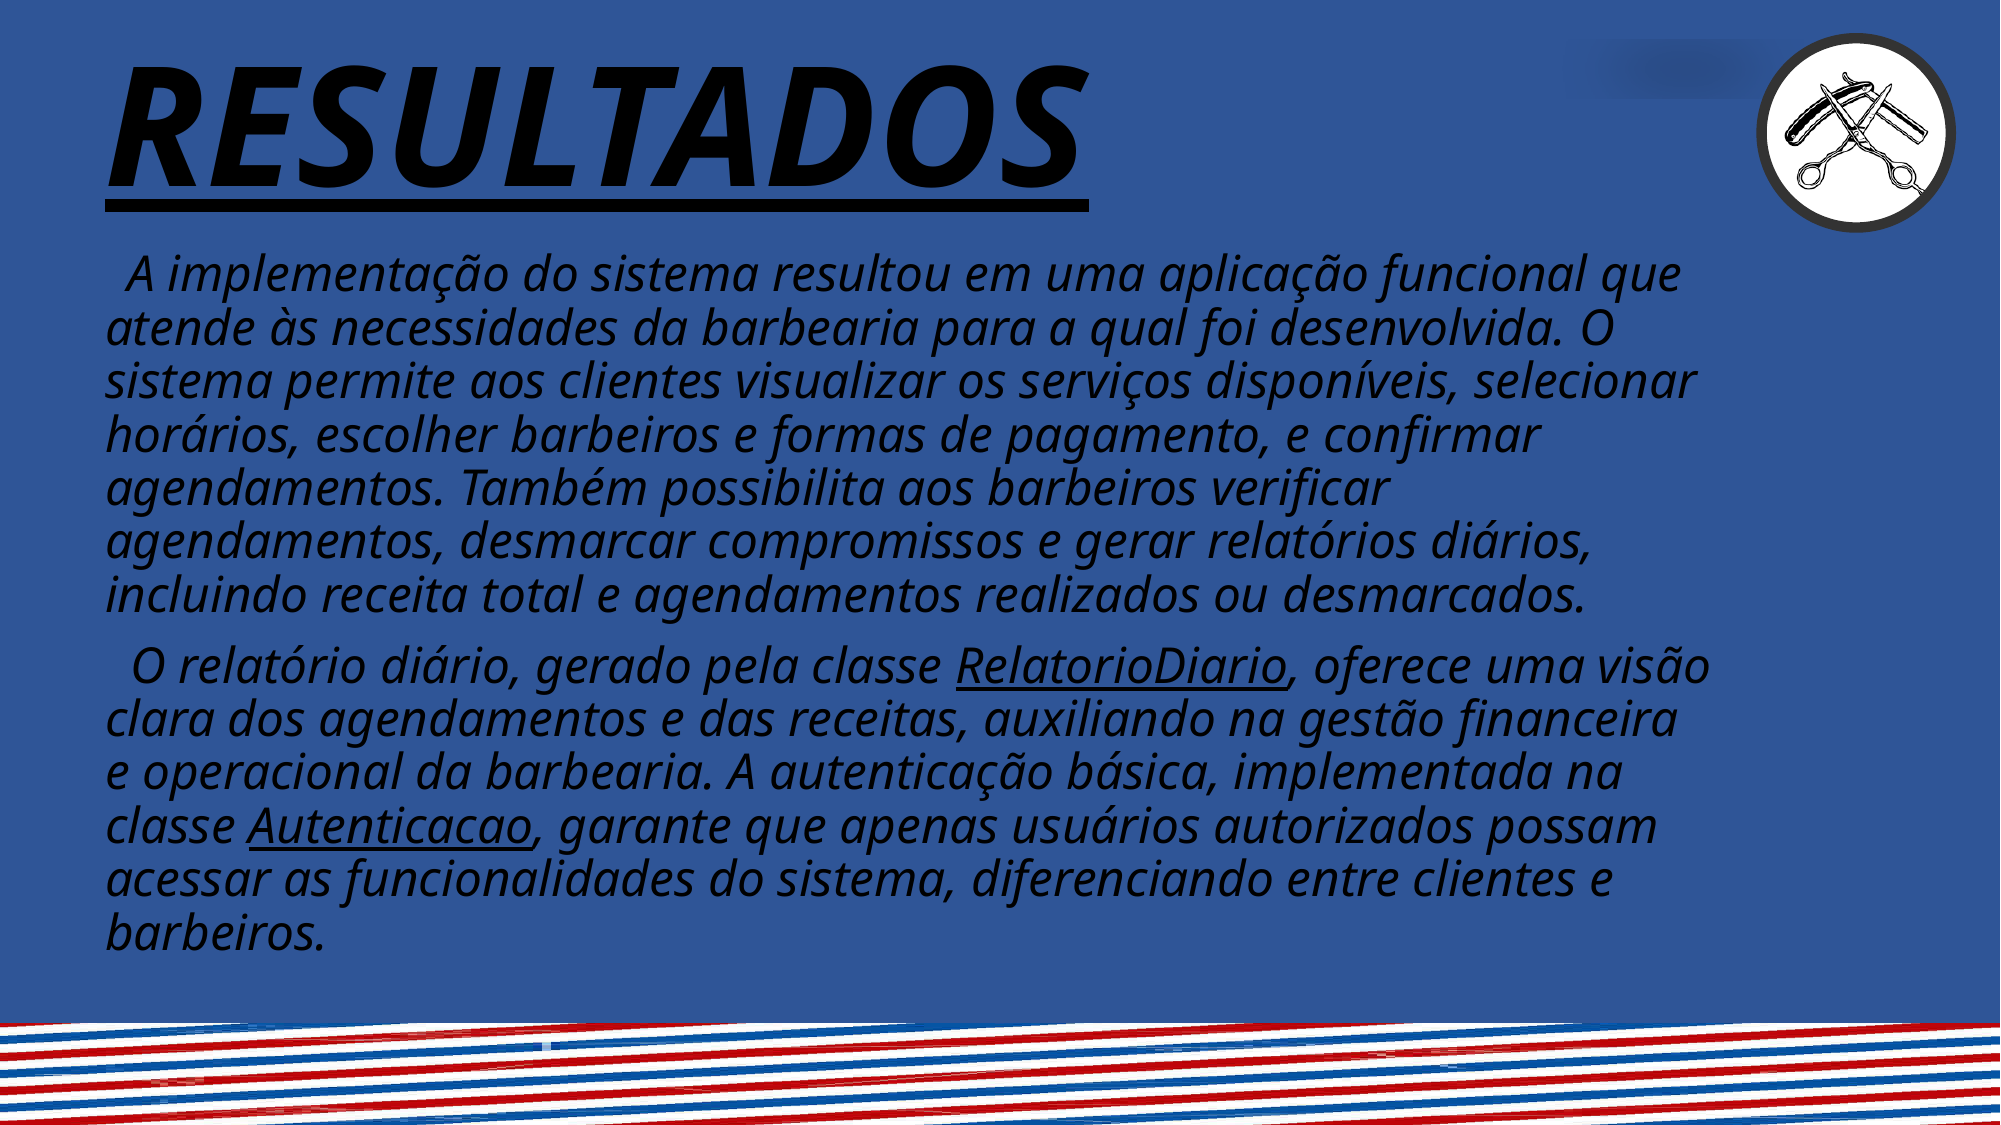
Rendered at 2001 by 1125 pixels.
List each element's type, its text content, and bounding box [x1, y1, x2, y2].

picture [1761, 38, 1951, 228]
list A implementação do sistema resultou em uma aplicação funcional que atende às necessidades da barbearia para a qual foi desenvolvida. O sistema permite aos clientes visualizar os serviços disponíveis, selecionar horários, escolher barbeiros e formas de pagamento, e confirmar agendamentos. Também possibilita aos barbeiros verificar agendamentos, desmarcar compromissos e gerar relatórios diários, incluindo receita total e agendamentos realizados ou desmarcados. O relatório diário, gerado pela classe RelatorioDiario, oferece uma visão clara dos agendamentos e das receitas, auxiliando na gestão financeira e operacional da barbearia. A autenticação básica, implementada na classe Autenticacao, garante que apenas usuários autorizados possam acessar as funcionalidades do sistema, diferenciando entre clientes e barbeiros. [89, 241, 1731, 974]
title RESULTADOS [89, 24, 1815, 242]
picture [0, 1023, 2000, 1125]
